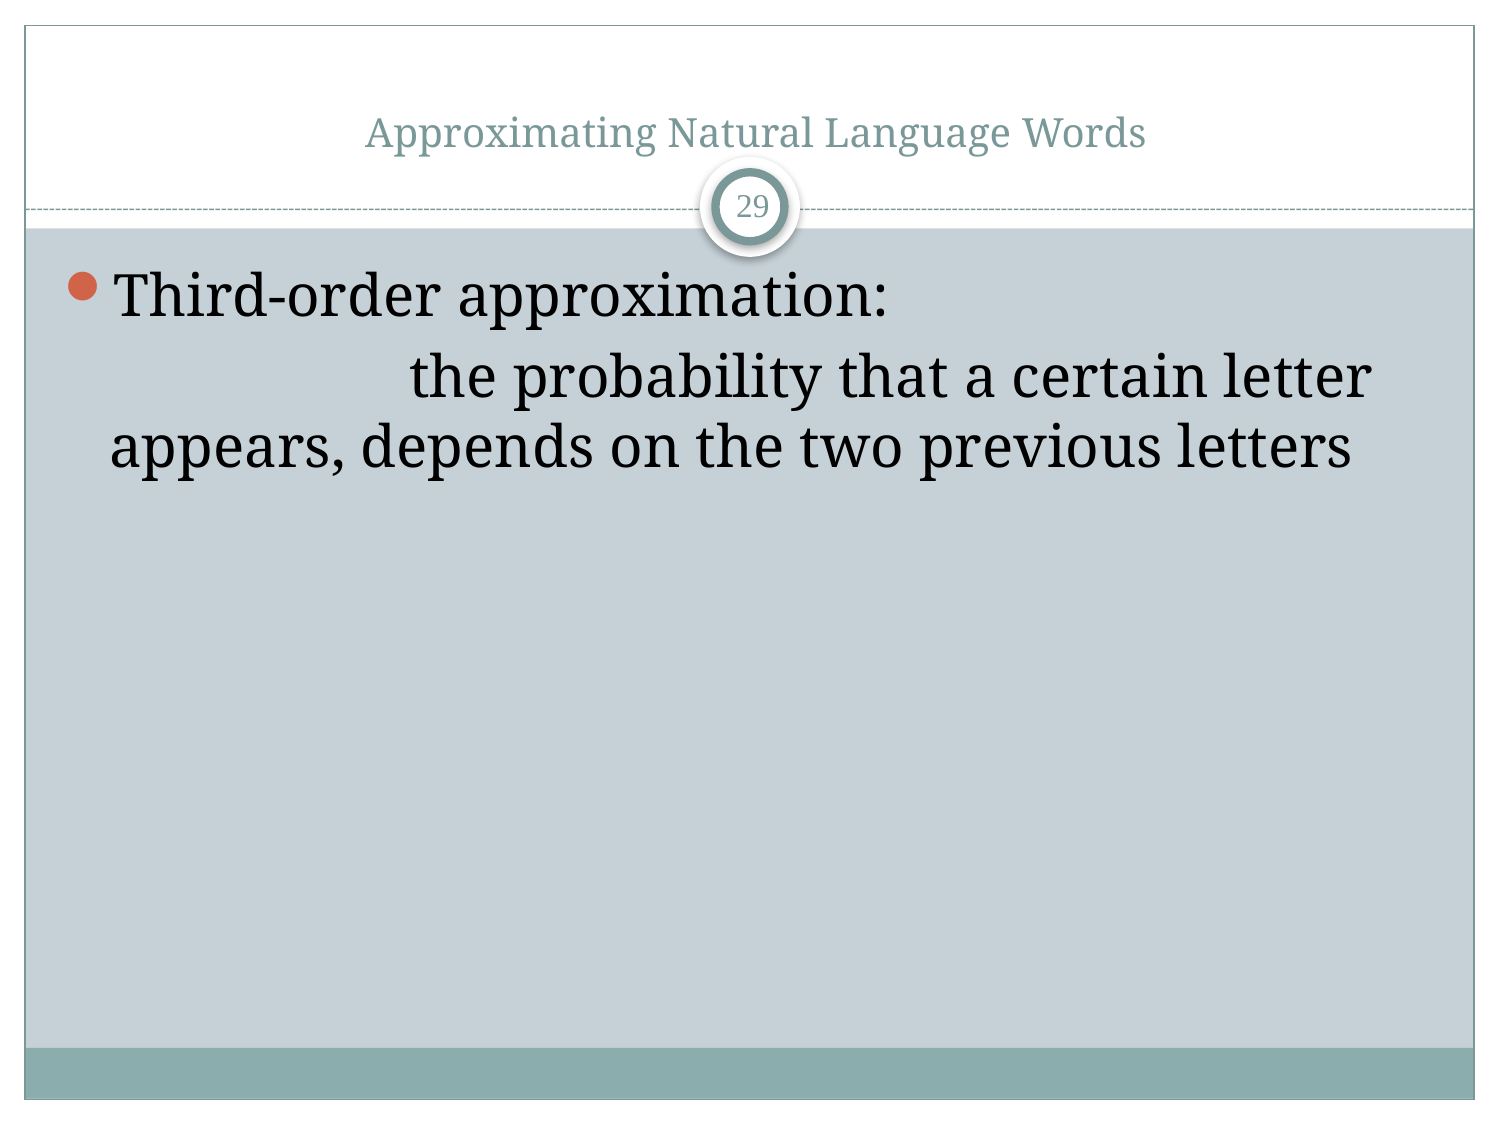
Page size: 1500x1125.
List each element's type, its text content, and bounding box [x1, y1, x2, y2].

title Approximating Natural Language Words [37, 99, 1475, 163]
list Third-order approximation: the probability that a certain letter appears, depends on the two previous letters [49, 250, 1445, 1001]
slide_number 28 [715, 168, 791, 241]
